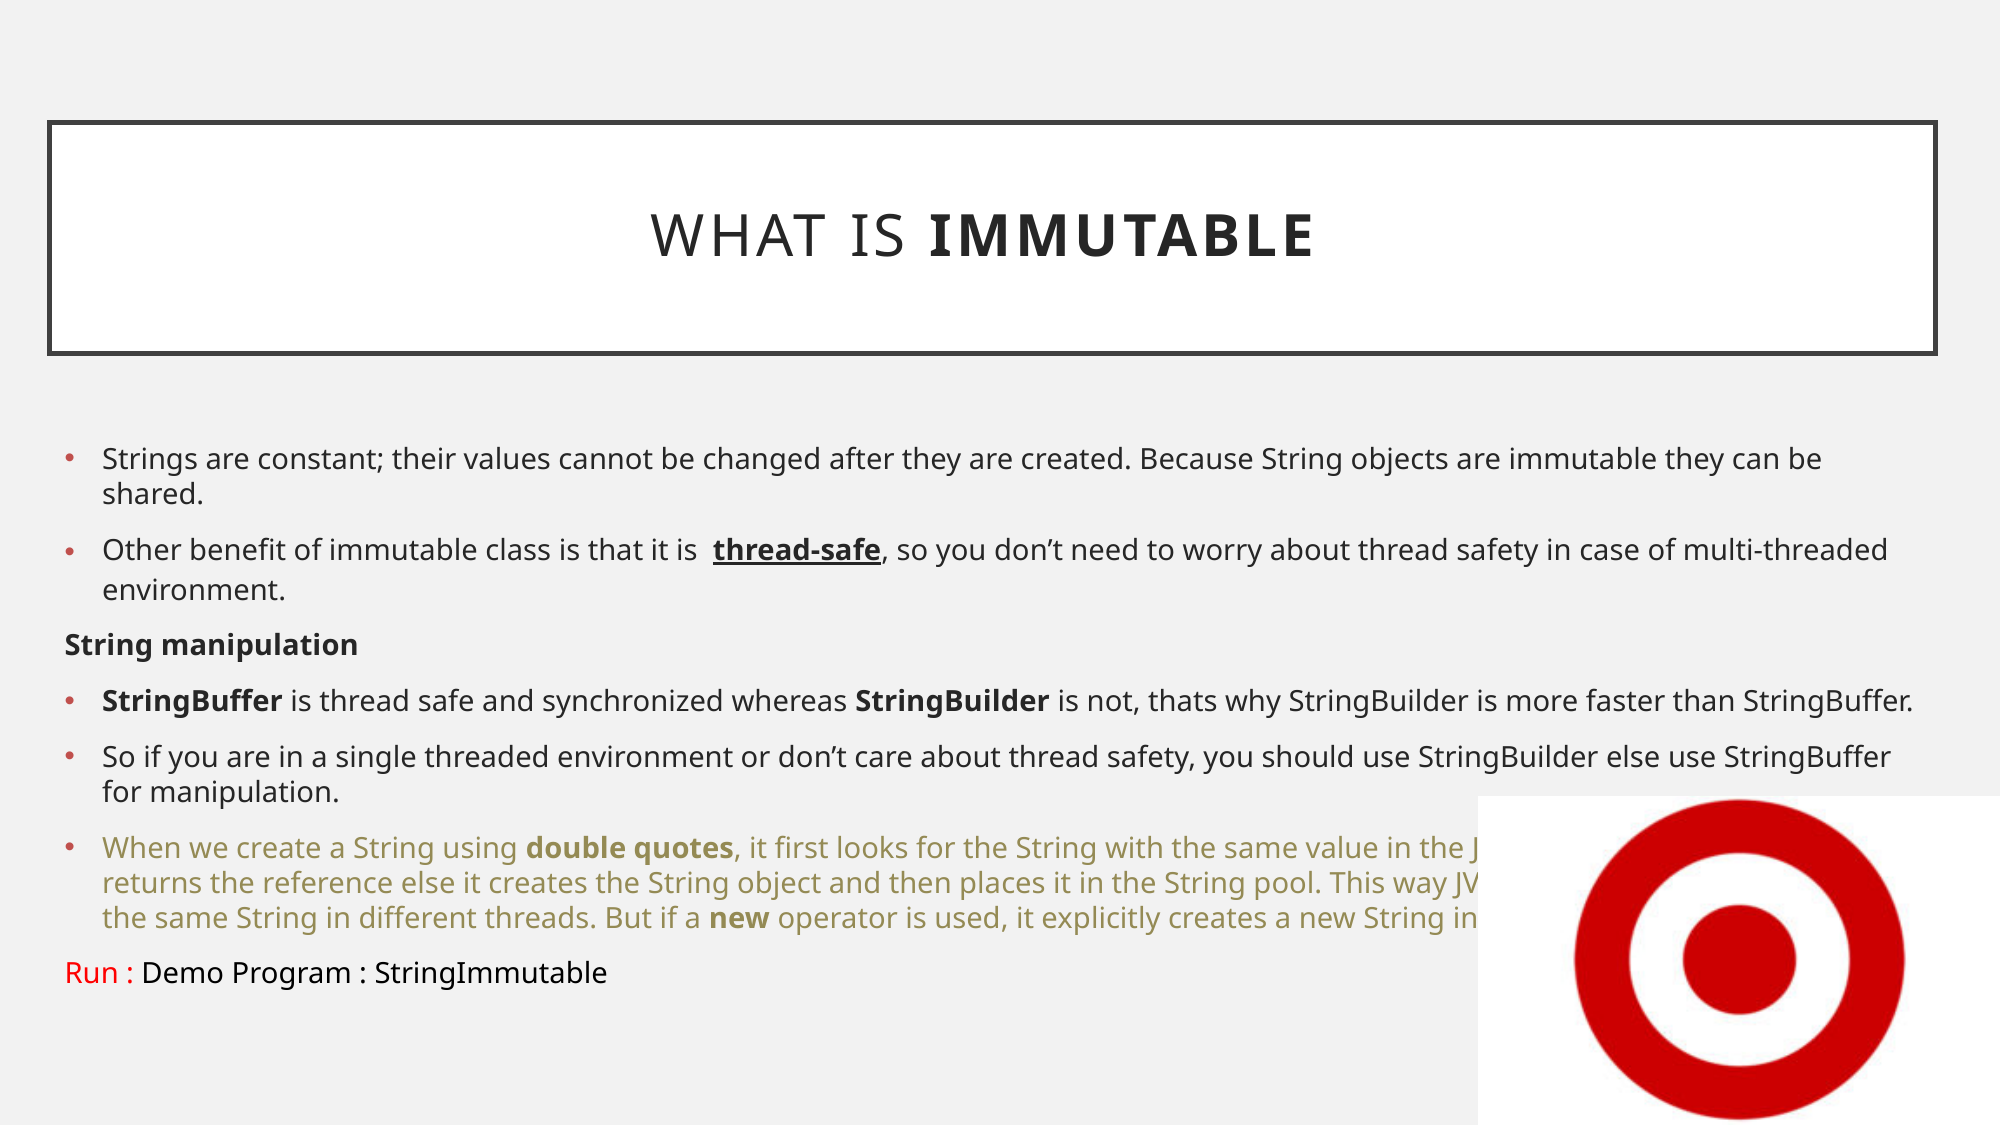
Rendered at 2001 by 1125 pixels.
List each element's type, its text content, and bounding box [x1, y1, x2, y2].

list Strings are constant; their values cannot be changed after they are created. Because String objects are immutable they can be shared. Other benefit of immutable class is that it is thread-safe, so you don’t need to worry about thread safety in case of multi-threaded environment. String manipulation StringBuffer is thread safe and synchronized whereas StringBuilder is not, thats why StringBuilder is more faster than StringBuffer. So if you are in a single threaded environment or don’t care about thread safety, you should use StringBuilder else use StringBuffer for manipulation. When we create a String using double quotes, it first looks for the String with the same value in the JVM string pool, if found it returns the reference else it creates the String object and then places it in the String pool. This way JVM saves a lot of space by using the same String in different threads. But if a new operator is used, it explicitly creates a new String in the heap memory. Run : Demo Program : StringImmutable [49, 432, 1936, 975]
picture [1478, 796, 2000, 1125]
title What is immutable [47, 120, 1938, 356]
